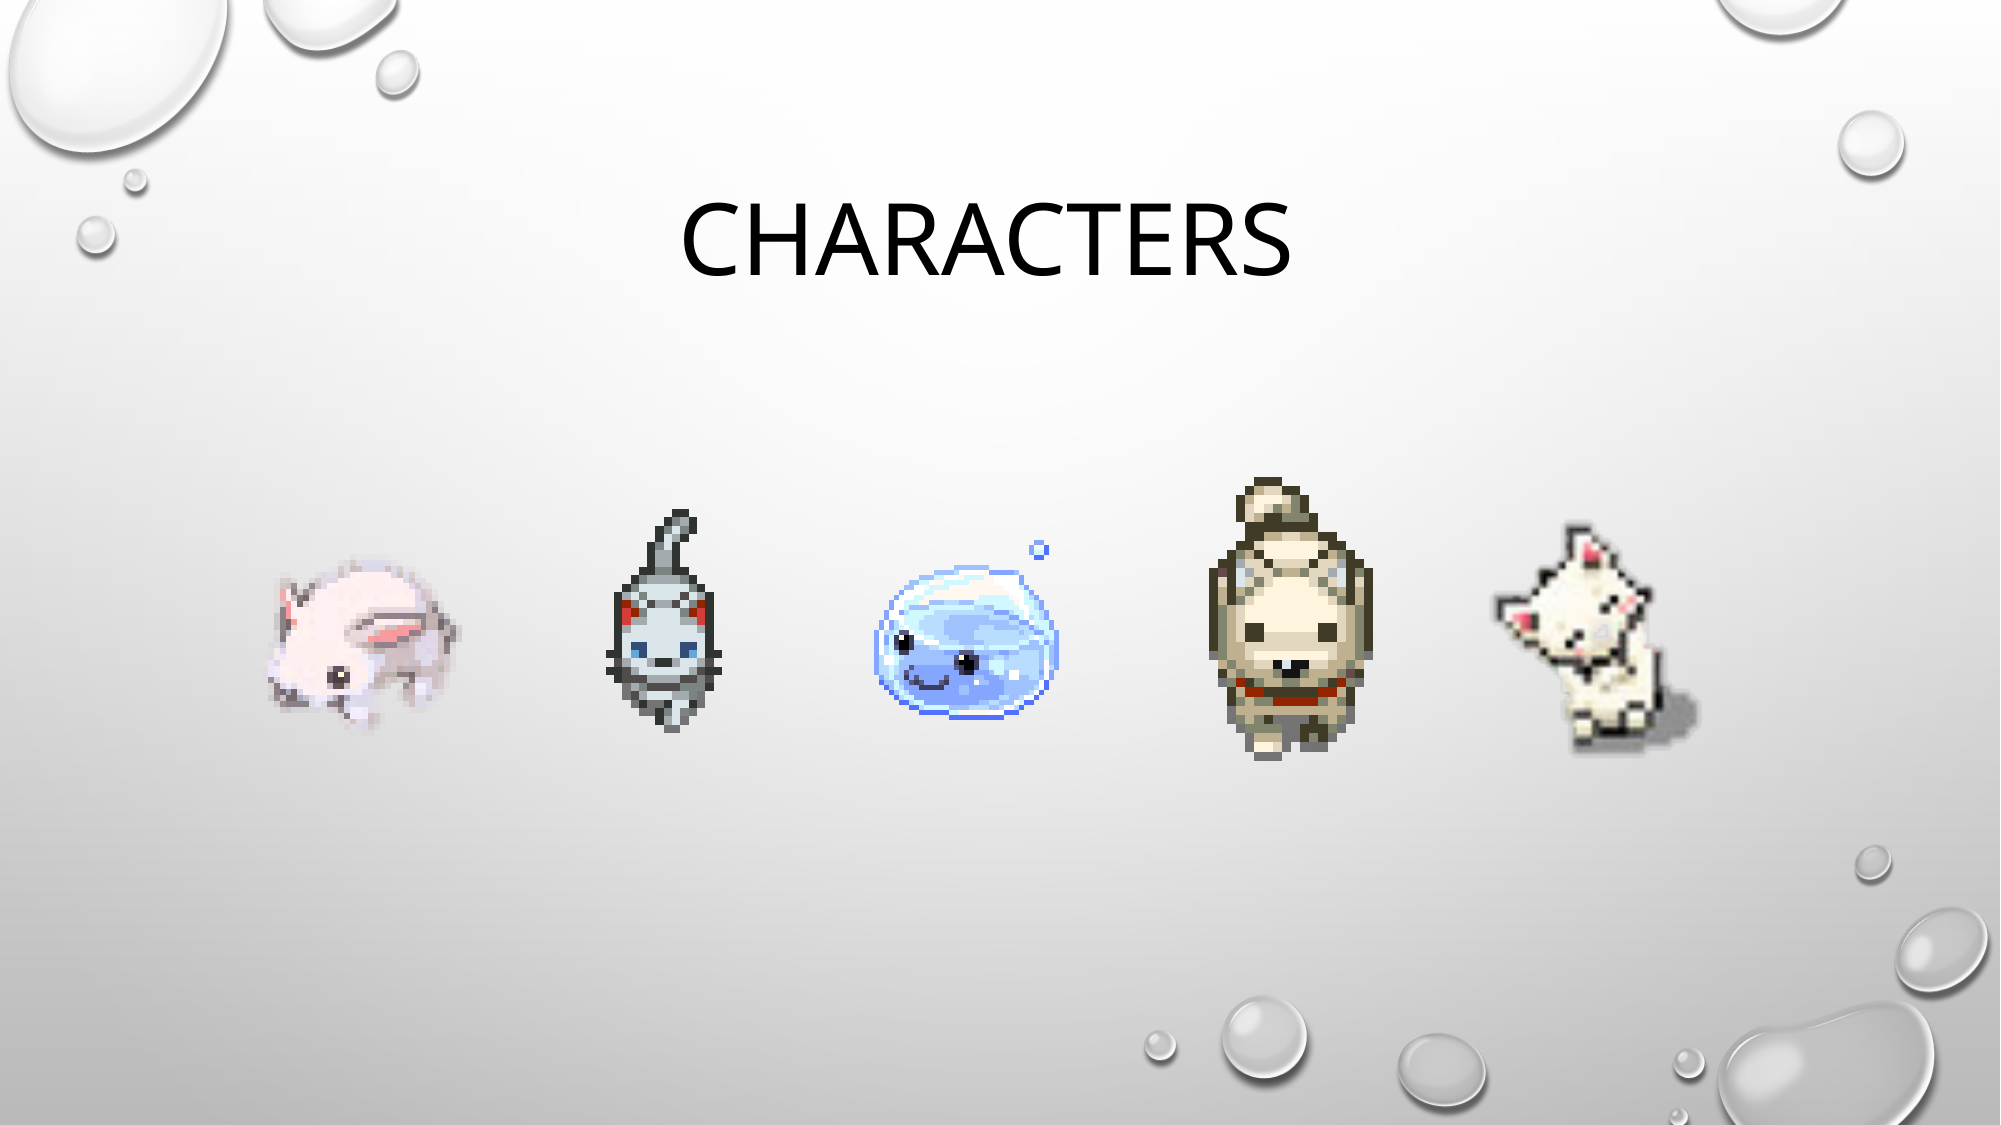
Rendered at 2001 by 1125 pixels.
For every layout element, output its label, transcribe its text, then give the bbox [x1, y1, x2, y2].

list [1466, 502, 1734, 776]
title Characters [70, 25, 1904, 461]
picture [0, 0, 2000, 1125]
